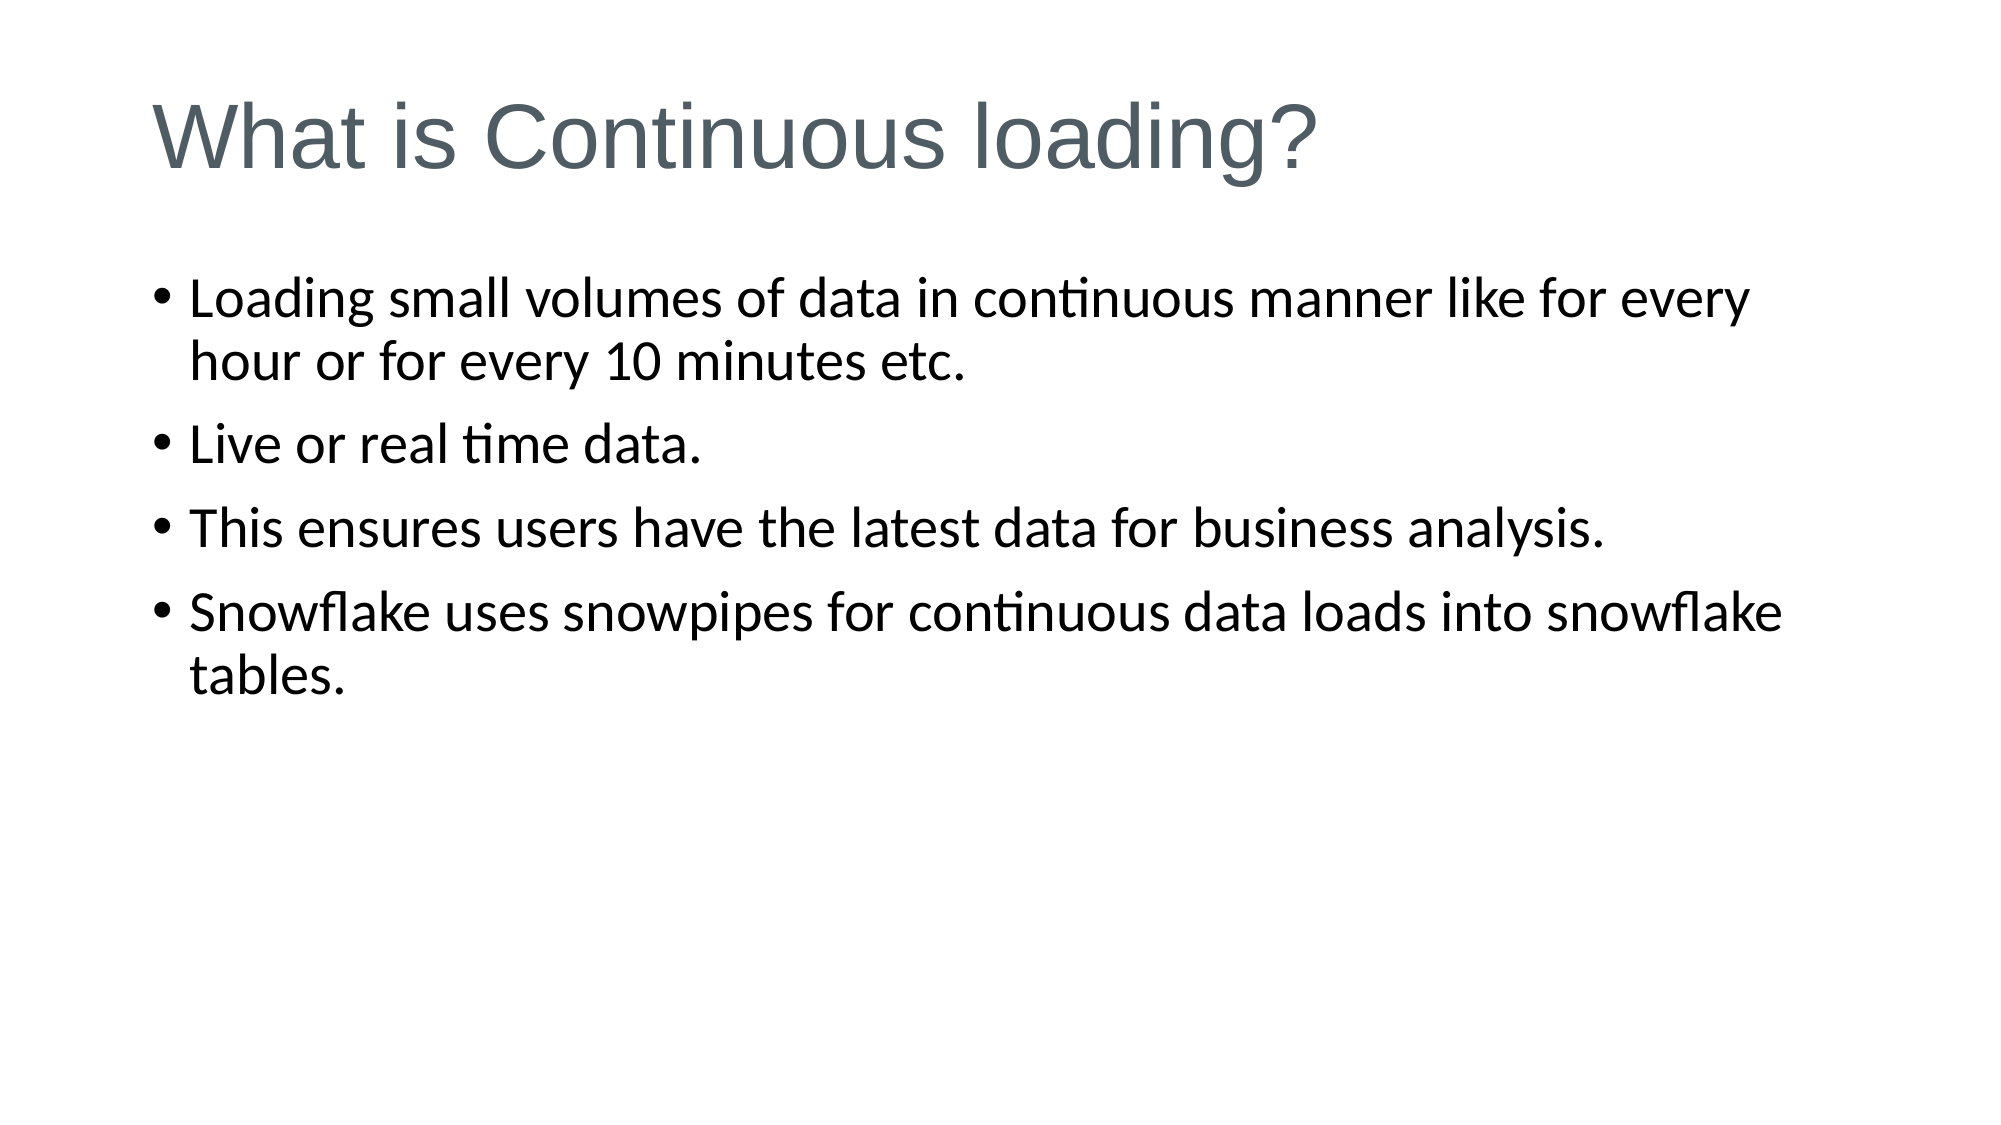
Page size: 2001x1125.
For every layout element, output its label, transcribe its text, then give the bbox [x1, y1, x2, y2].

list Loading small volumes of data in continuous manner like for every hour or for every 10 minutes etc. Live or real time data. This ensures users have the latest data for business analysis. Snowflake uses snowpipes for continuous data loads into snowflake tables. [137, 259, 1863, 974]
title What is Continuous loading? [137, 59, 1863, 218]
